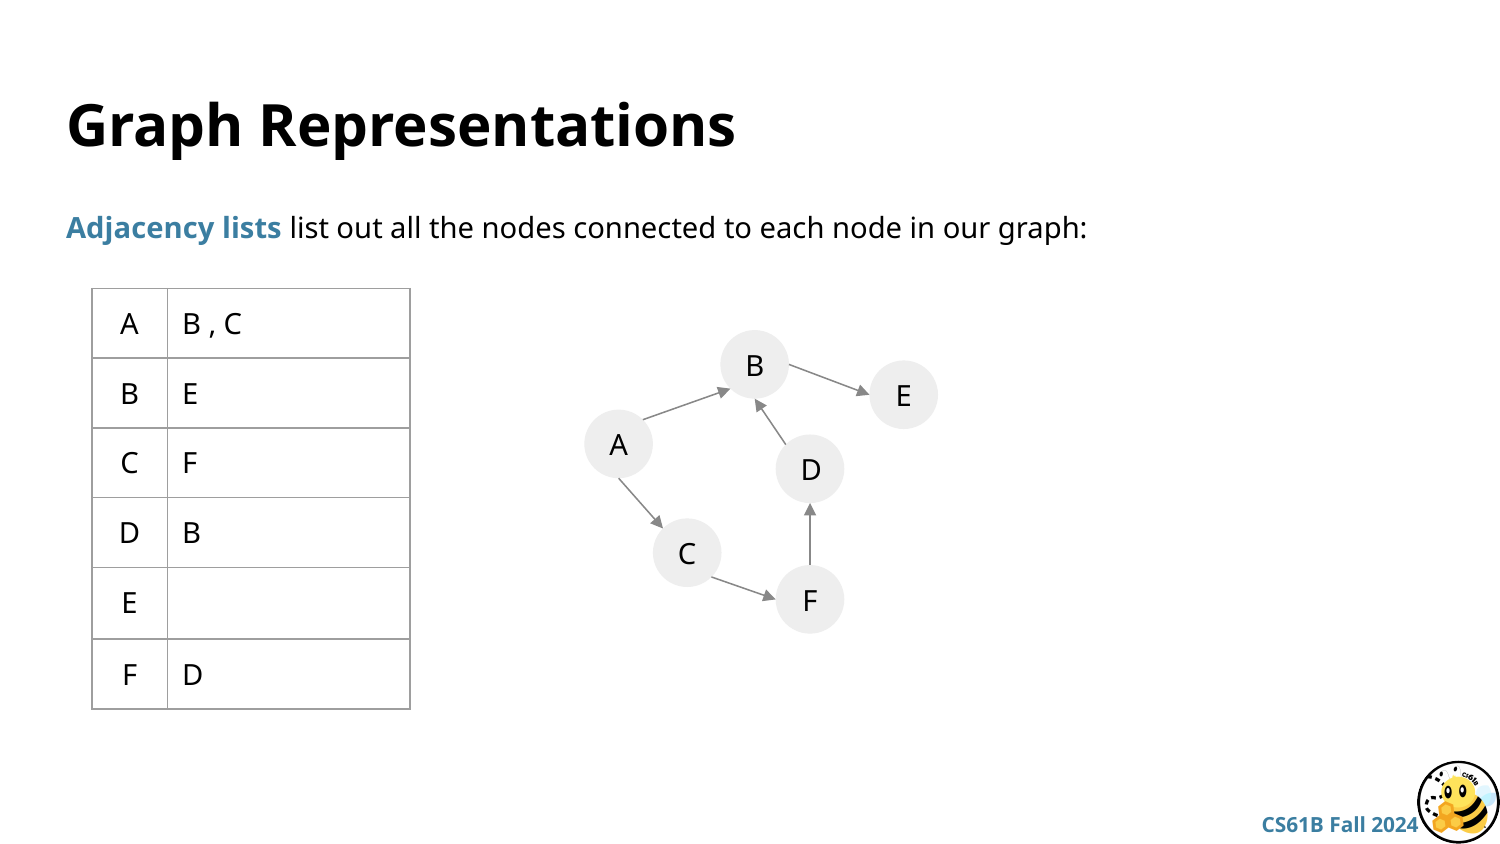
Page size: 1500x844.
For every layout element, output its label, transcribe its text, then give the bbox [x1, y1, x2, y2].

table_cell B [93, 359, 167, 427]
table_cell D [93, 498, 167, 567]
table_cell C [93, 429, 167, 497]
picture [1417, 760, 1500, 844]
table_cell E [93, 568, 167, 638]
table_header A [93, 289, 167, 357]
table_cell E [168, 359, 409, 427]
table_cell [168, 568, 409, 638]
table_cell D [168, 640, 409, 708]
table_cell B [168, 498, 409, 567]
table_cell F [168, 429, 409, 497]
table_header B , C [168, 289, 409, 357]
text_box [584, 329, 939, 634]
table_cell F [93, 640, 167, 708]
title Graph Representations [51, 72, 1449, 167]
list Adjacency lists list out all the nodes connected to each node in our graph: [51, 189, 1449, 256]
